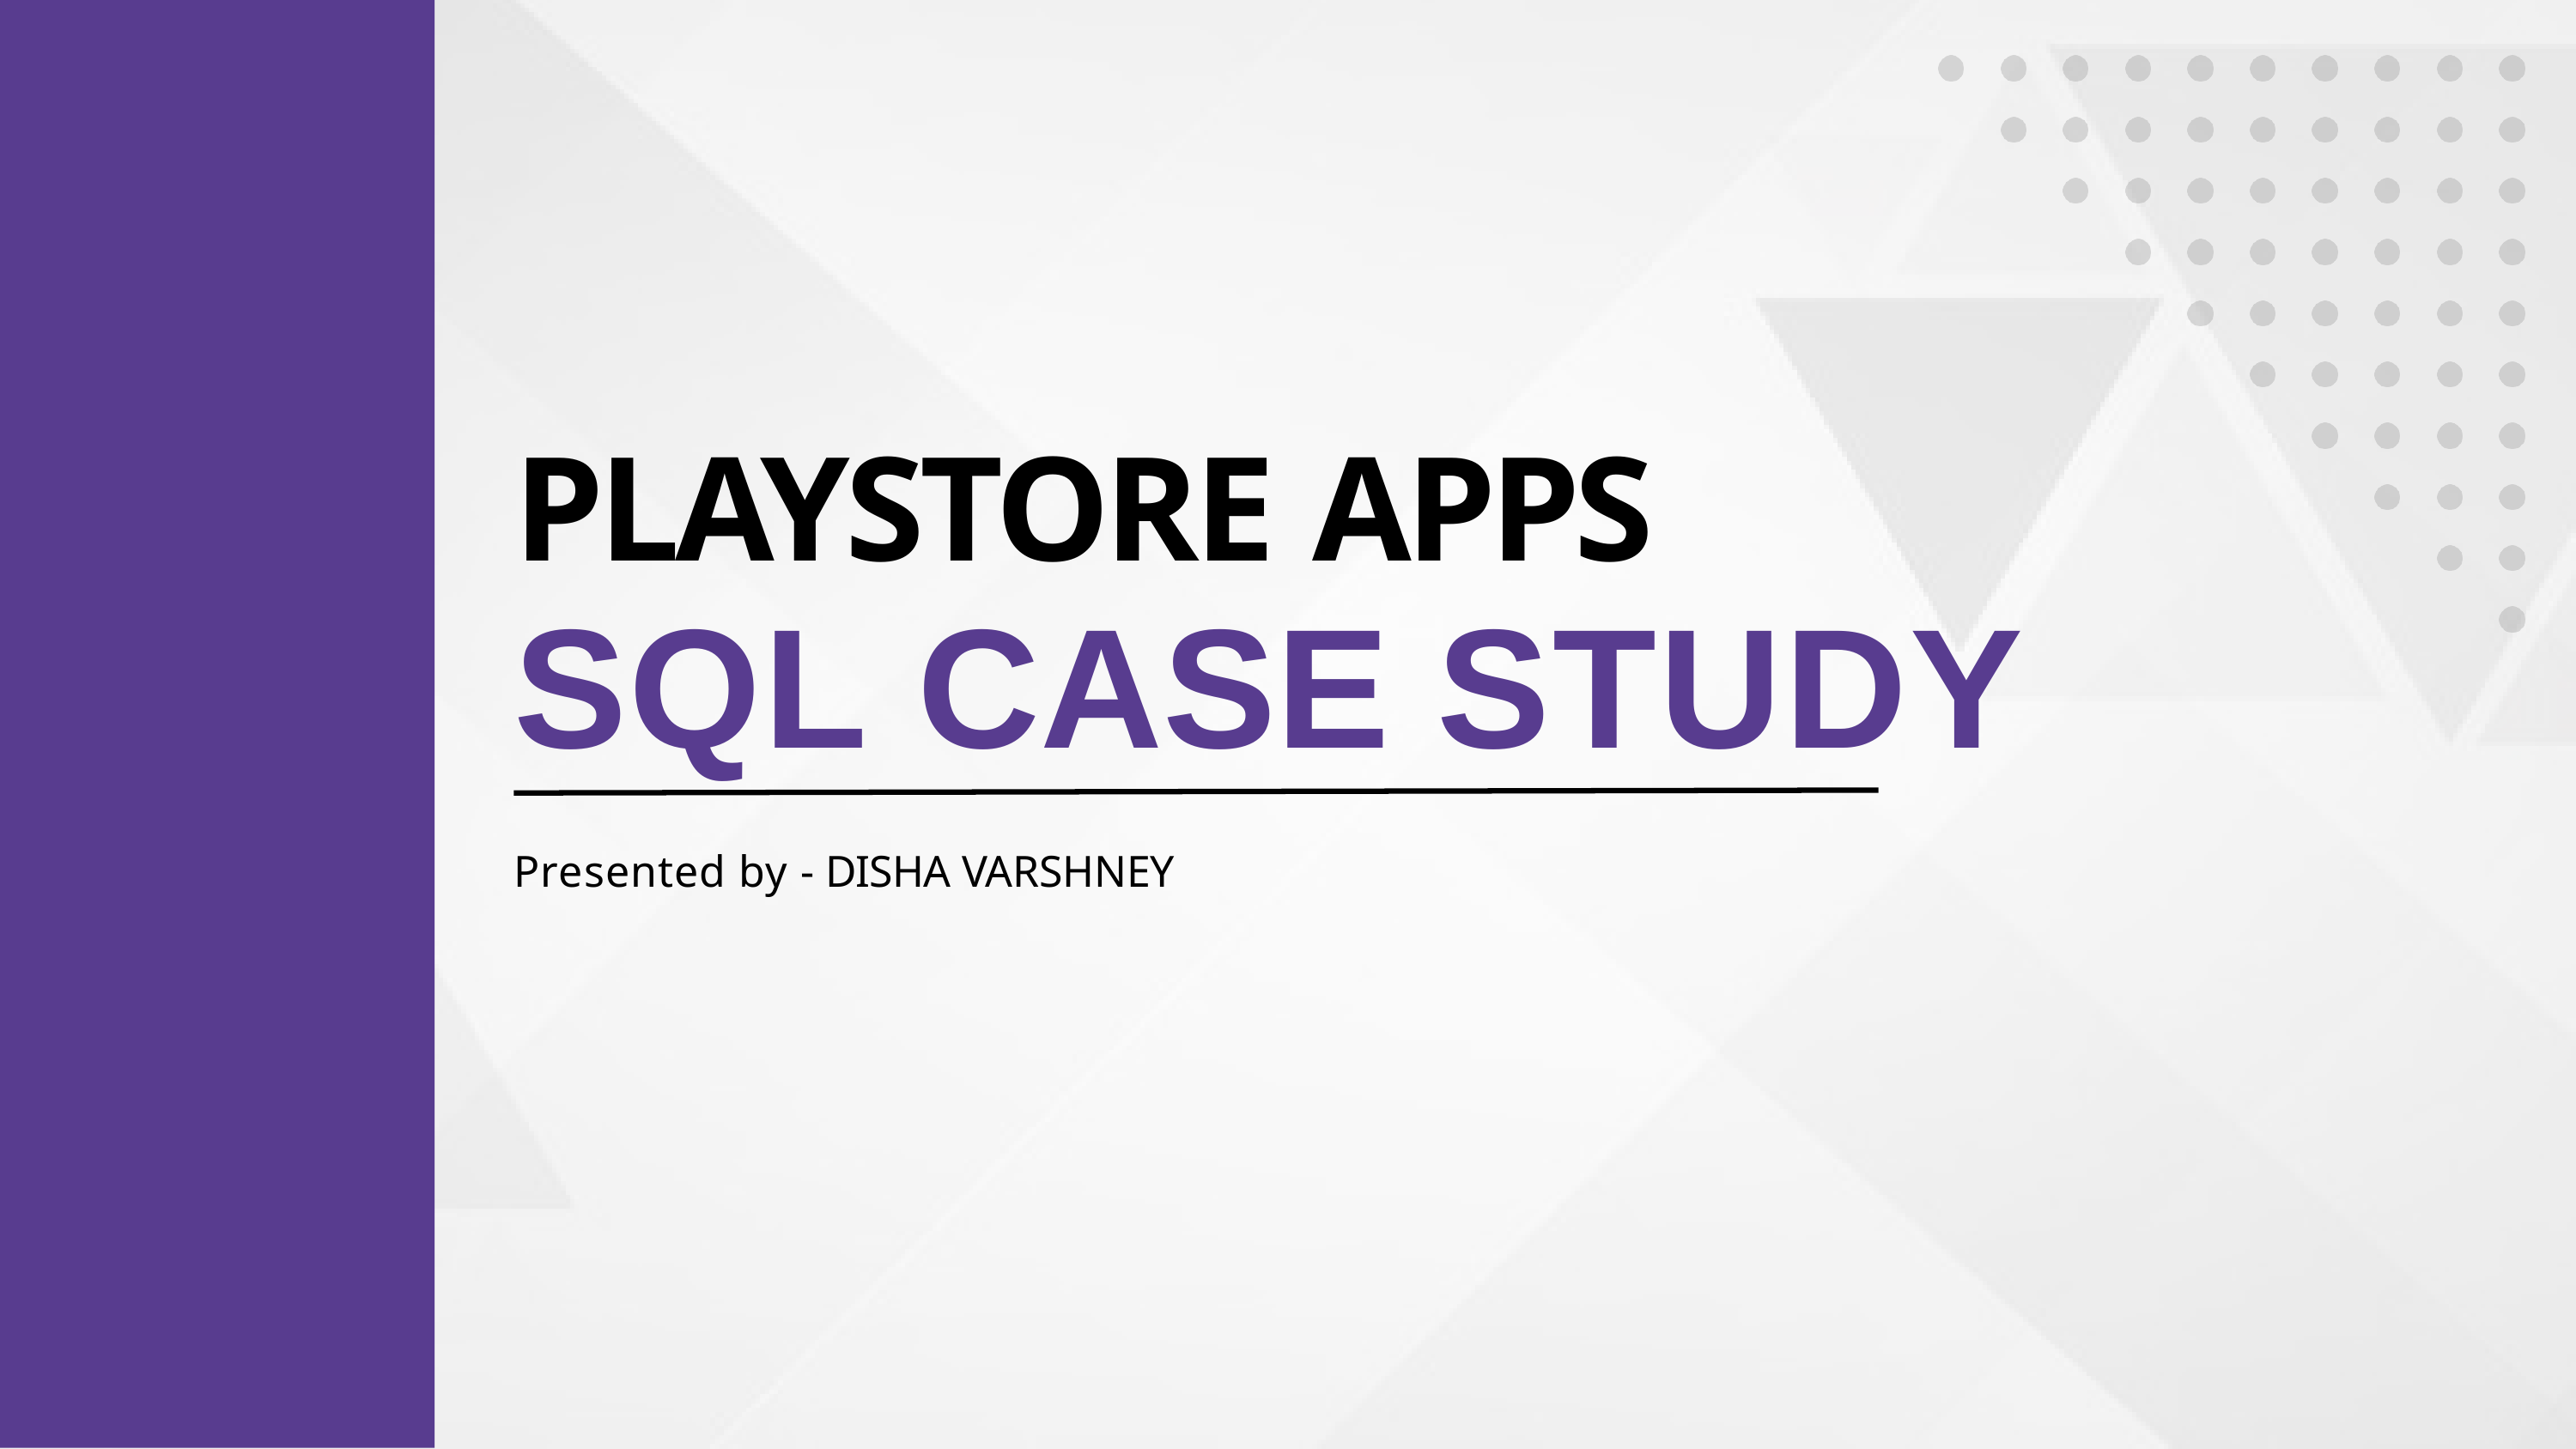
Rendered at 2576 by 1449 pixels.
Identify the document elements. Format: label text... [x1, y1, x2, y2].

text_box Presented by - DISHA VARSHNEY [512, 842, 1199, 896]
picture [0, 0, 2576, 1449]
text_box PLAYSTORE APPS SQL CASE STUDY [512, 427, 2038, 783]
text_box [0, 0, 435, 1448]
